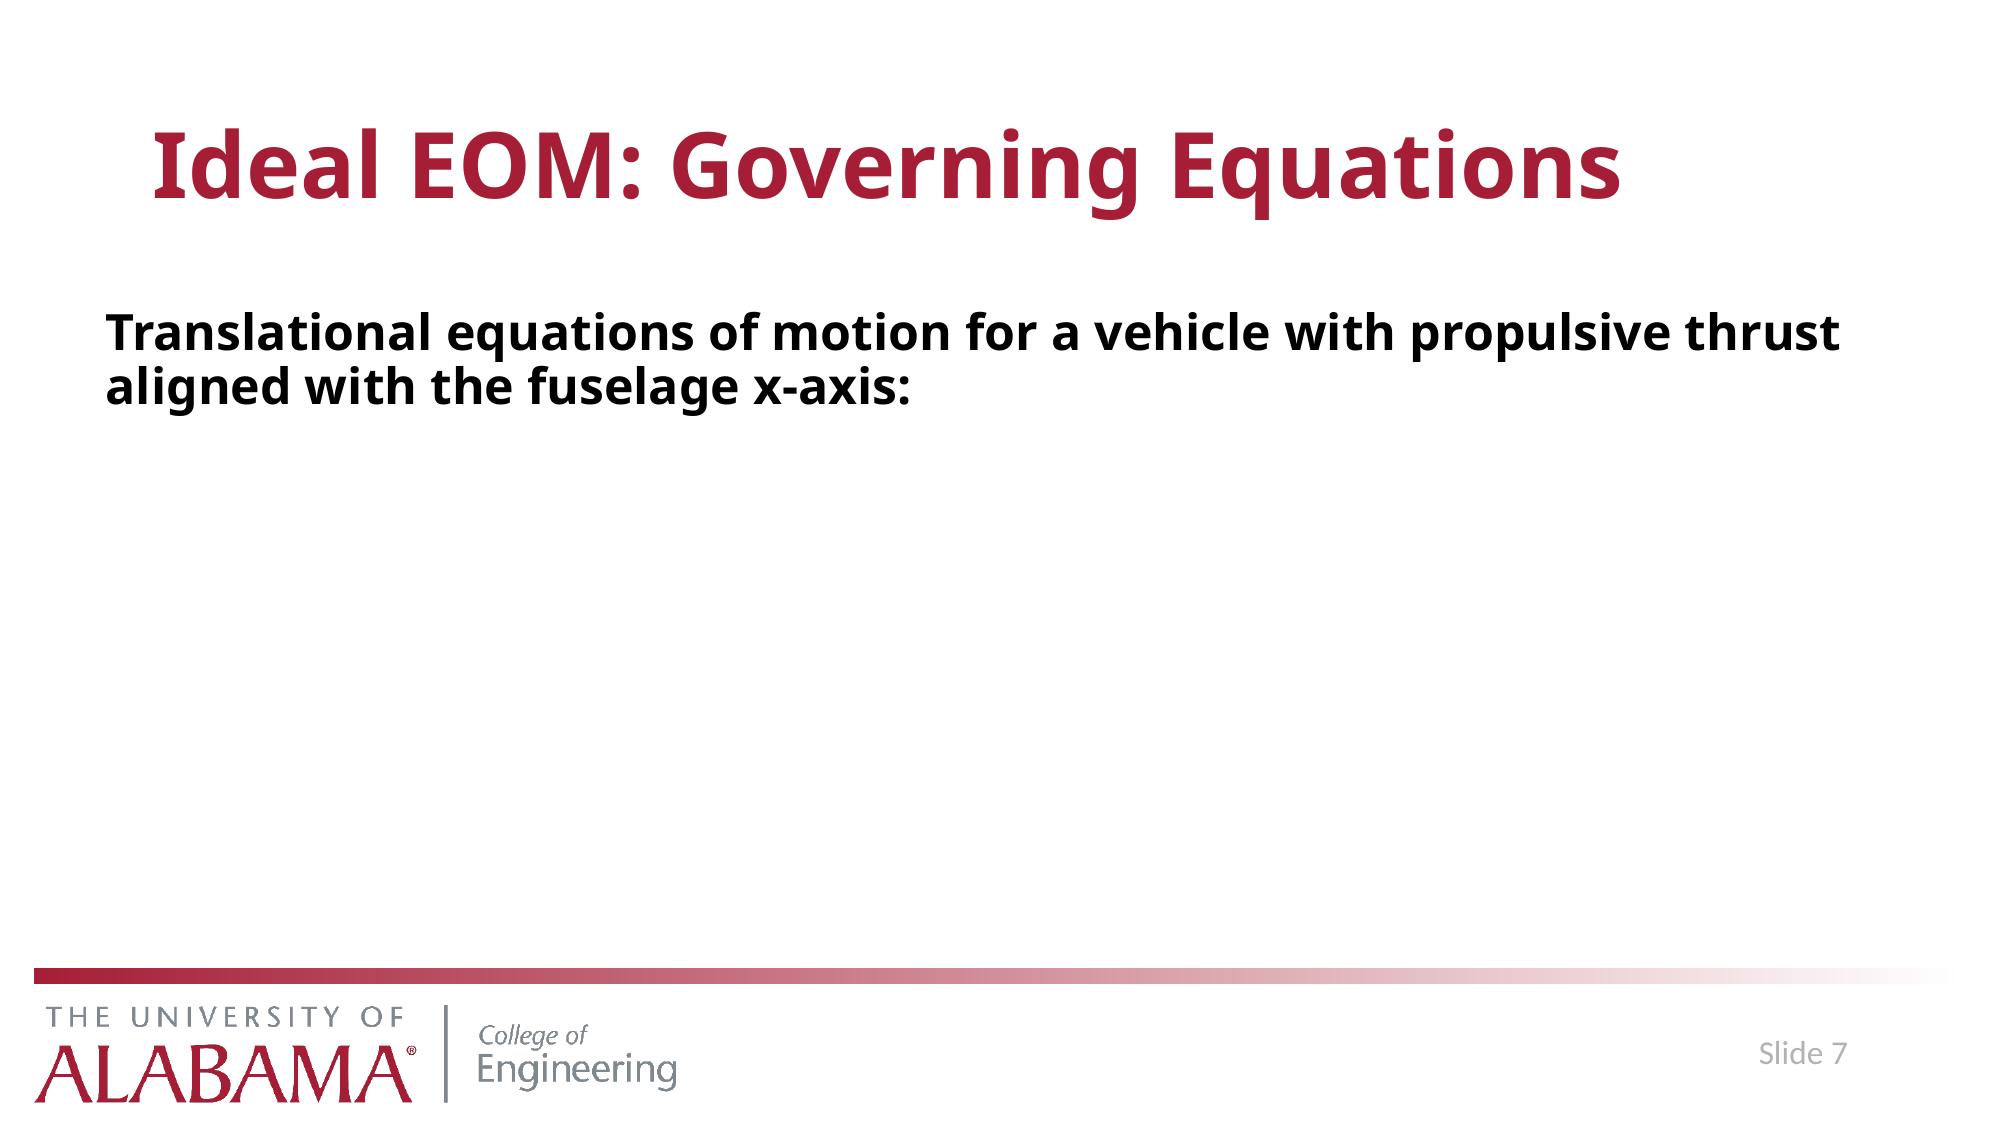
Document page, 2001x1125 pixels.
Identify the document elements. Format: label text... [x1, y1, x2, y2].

title Ideal EOM: Governing Equations [137, 59, 1863, 278]
slide_number Slide 7 [1412, 1023, 1863, 1084]
picture [34, 1005, 676, 1103]
